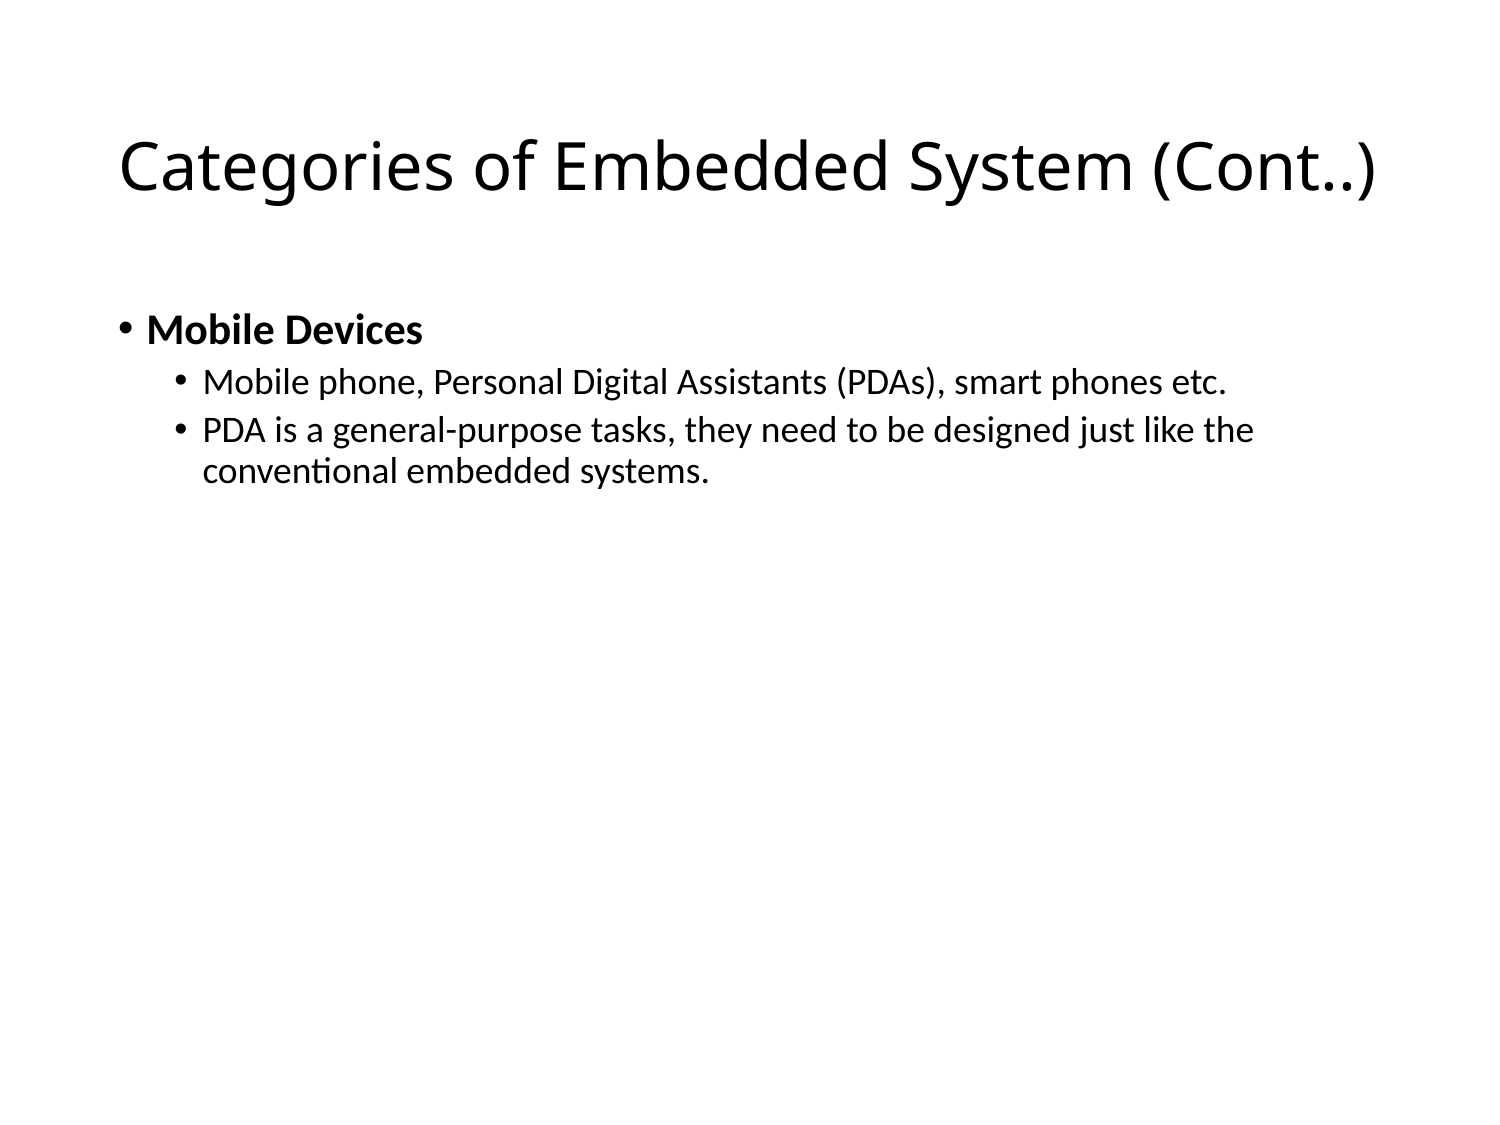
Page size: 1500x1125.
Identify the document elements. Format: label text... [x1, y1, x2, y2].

list Mobile Devices Mobile phone, Personal Digital Assistants (PDAs), smart phones etc. PDA is a general-purpose tasks, they need to be designed just like the conventional embedded systems. [103, 299, 1397, 1014]
title Categories of Embedded System (Cont..) [103, 59, 1397, 278]
